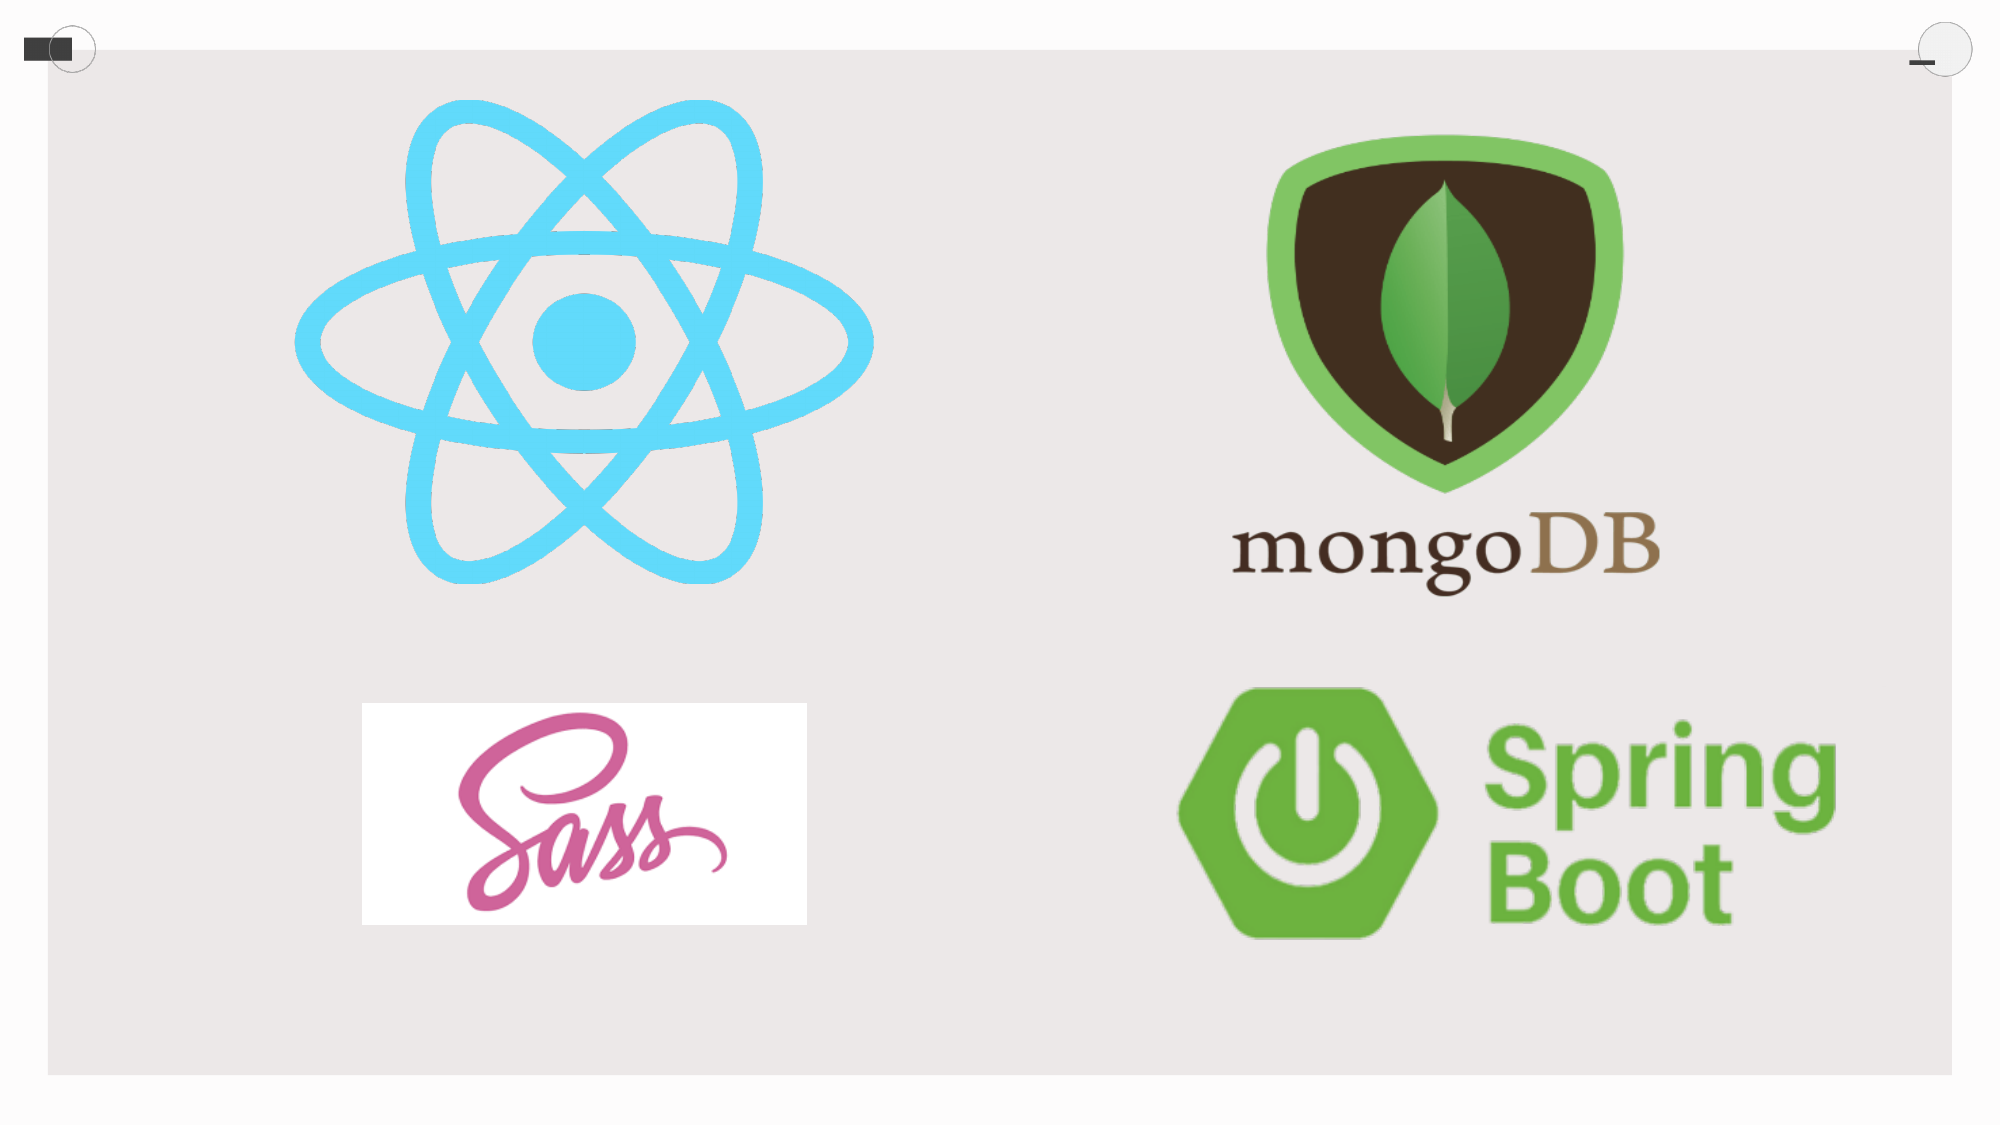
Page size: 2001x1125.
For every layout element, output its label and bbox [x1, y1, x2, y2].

picture [1881, 0, 2000, 99]
picture [1166, 68, 1726, 667]
picture [0, 0, 119, 99]
picture [288, 100, 880, 584]
picture [1149, 686, 1938, 942]
picture [362, 703, 807, 925]
text_box [47, 49, 1953, 1076]
